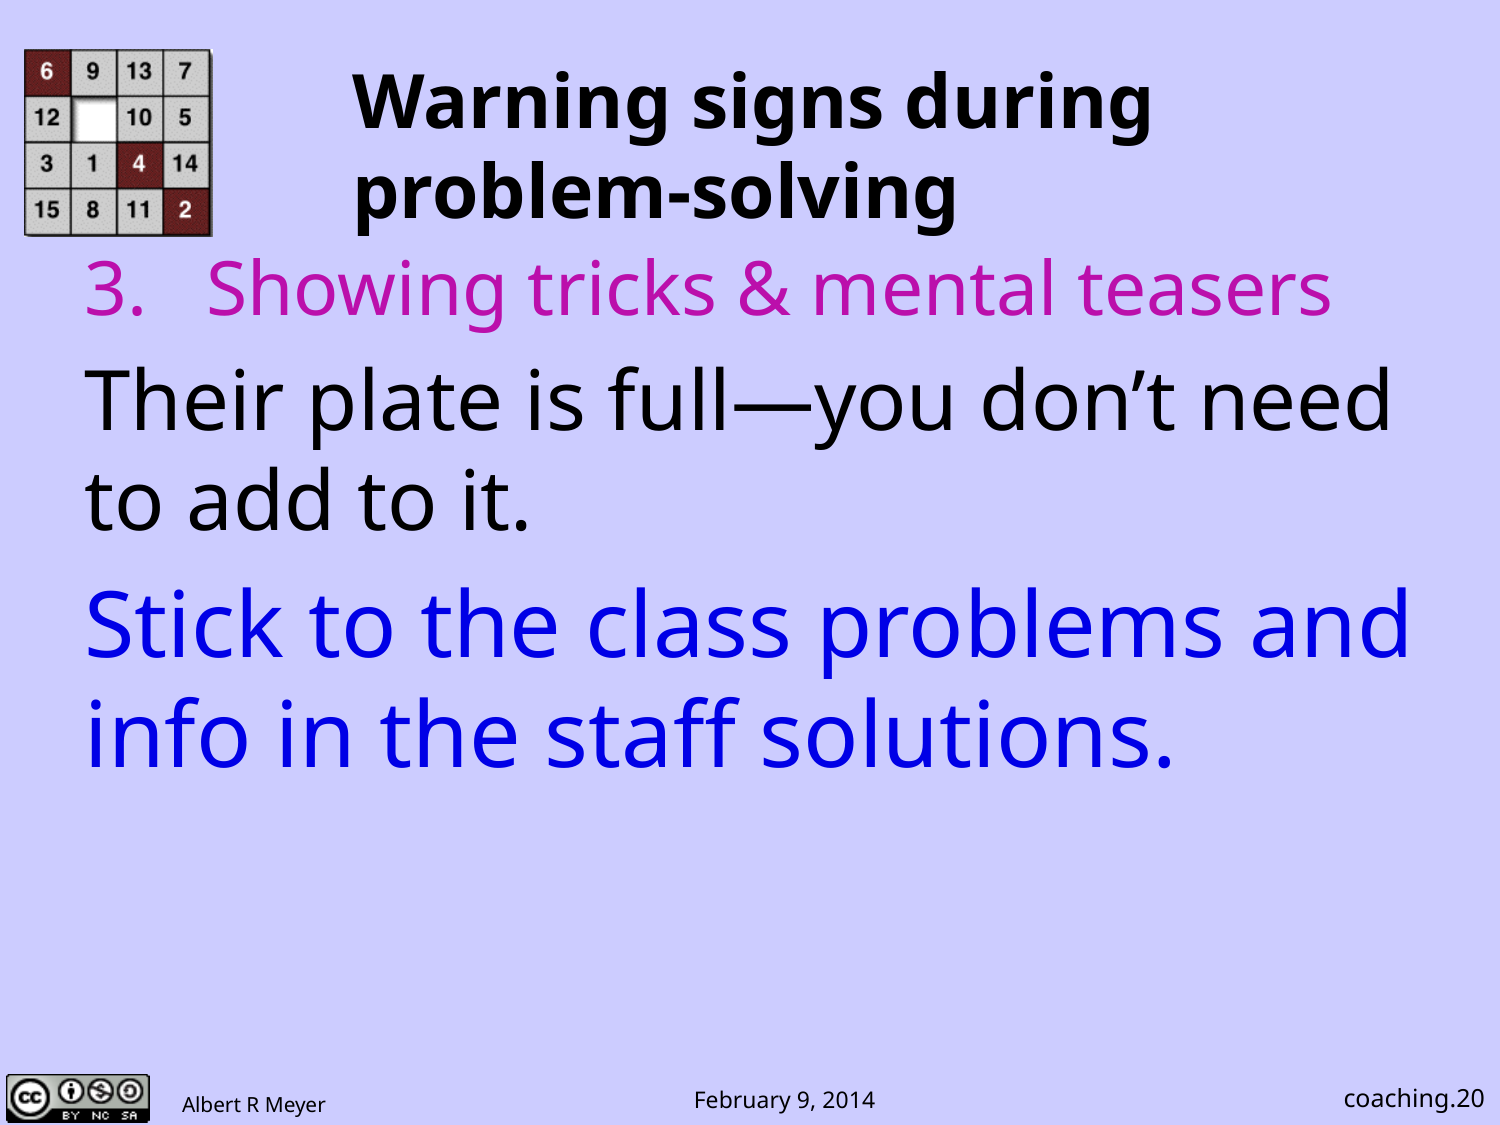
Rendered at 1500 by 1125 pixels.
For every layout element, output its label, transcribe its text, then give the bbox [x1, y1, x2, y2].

picture [6, 1074, 150, 1123]
picture [24, 49, 213, 237]
title Warning signs during problem-solving [337, 35, 1188, 253]
slide_number coaching.20 [1322, 1074, 1500, 1121]
list Showing tricks & mental teasers Their plate is full—you don’t need to add to it. Stick to the class problems and info in the staff solutions. [69, 233, 1457, 842]
